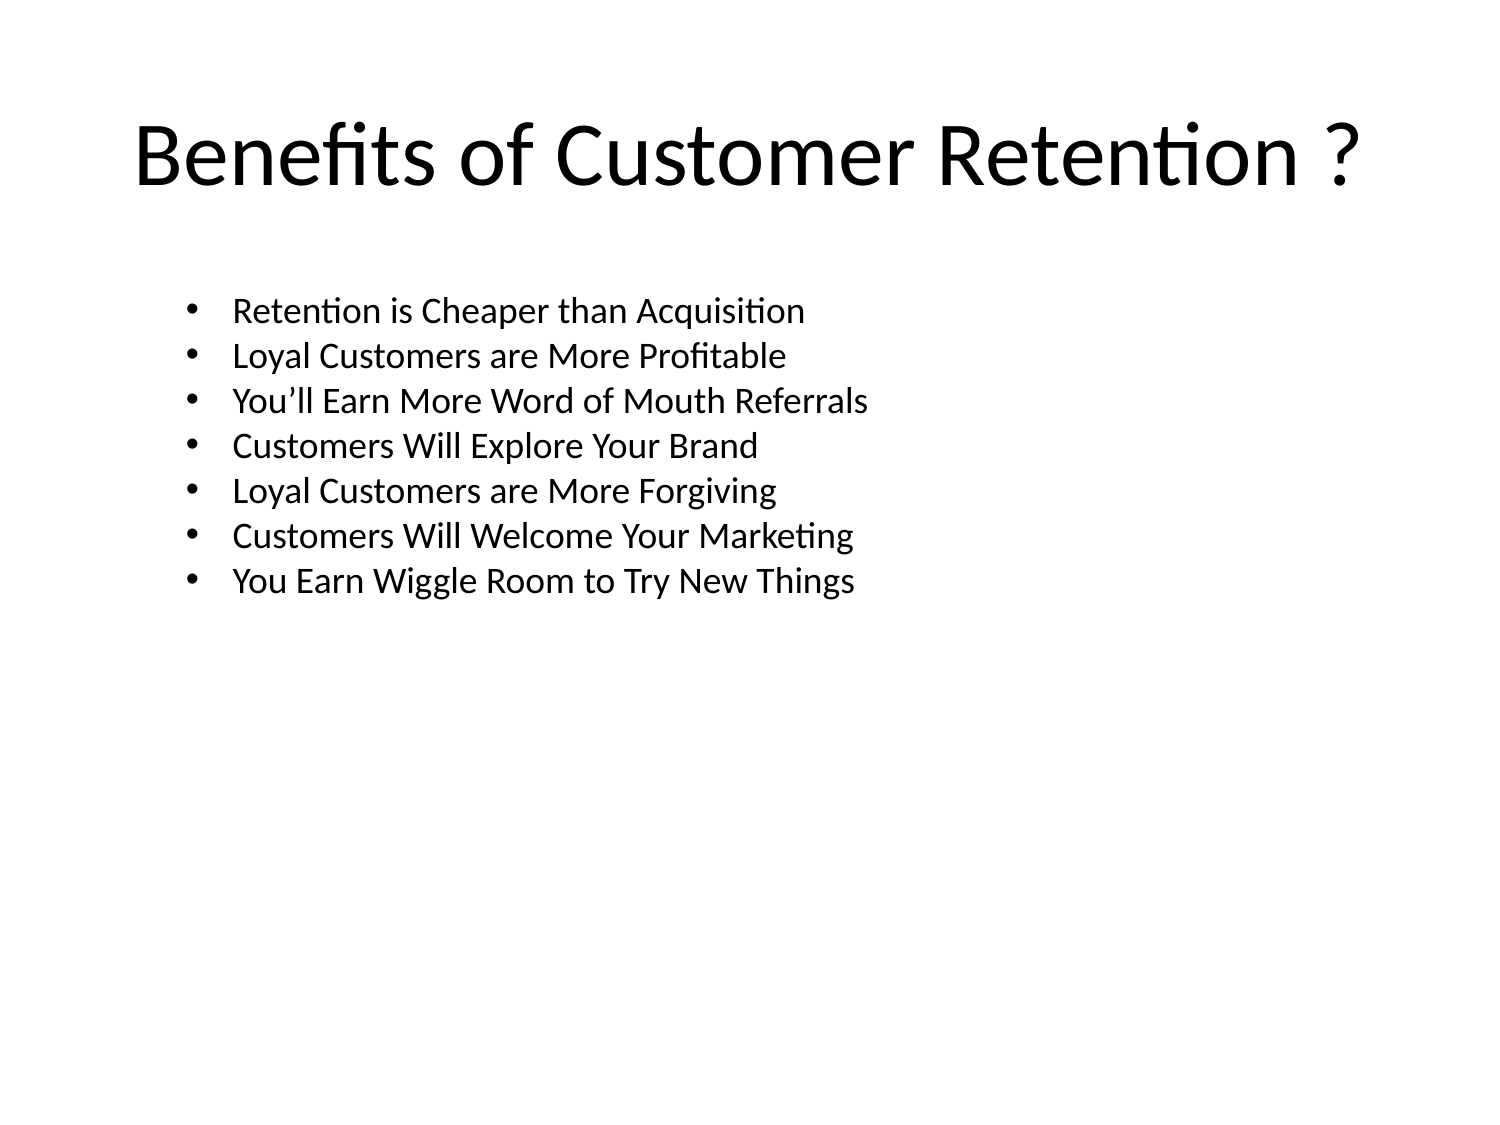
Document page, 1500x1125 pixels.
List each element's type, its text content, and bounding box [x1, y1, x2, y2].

text_box Retention is Cheaper than Acquisition Loyal Customers are More Profitable You’ll Earn More Word of Mouth Referrals Customers Will Explore Your Brand Loyal Customers are More Forgiving Customers Will Welcome Your Marketing You Earn Wiggle Room to Try New Things [171, 278, 1376, 654]
title Benefits of Customer Retention ? [112, 78, 1388, 220]
